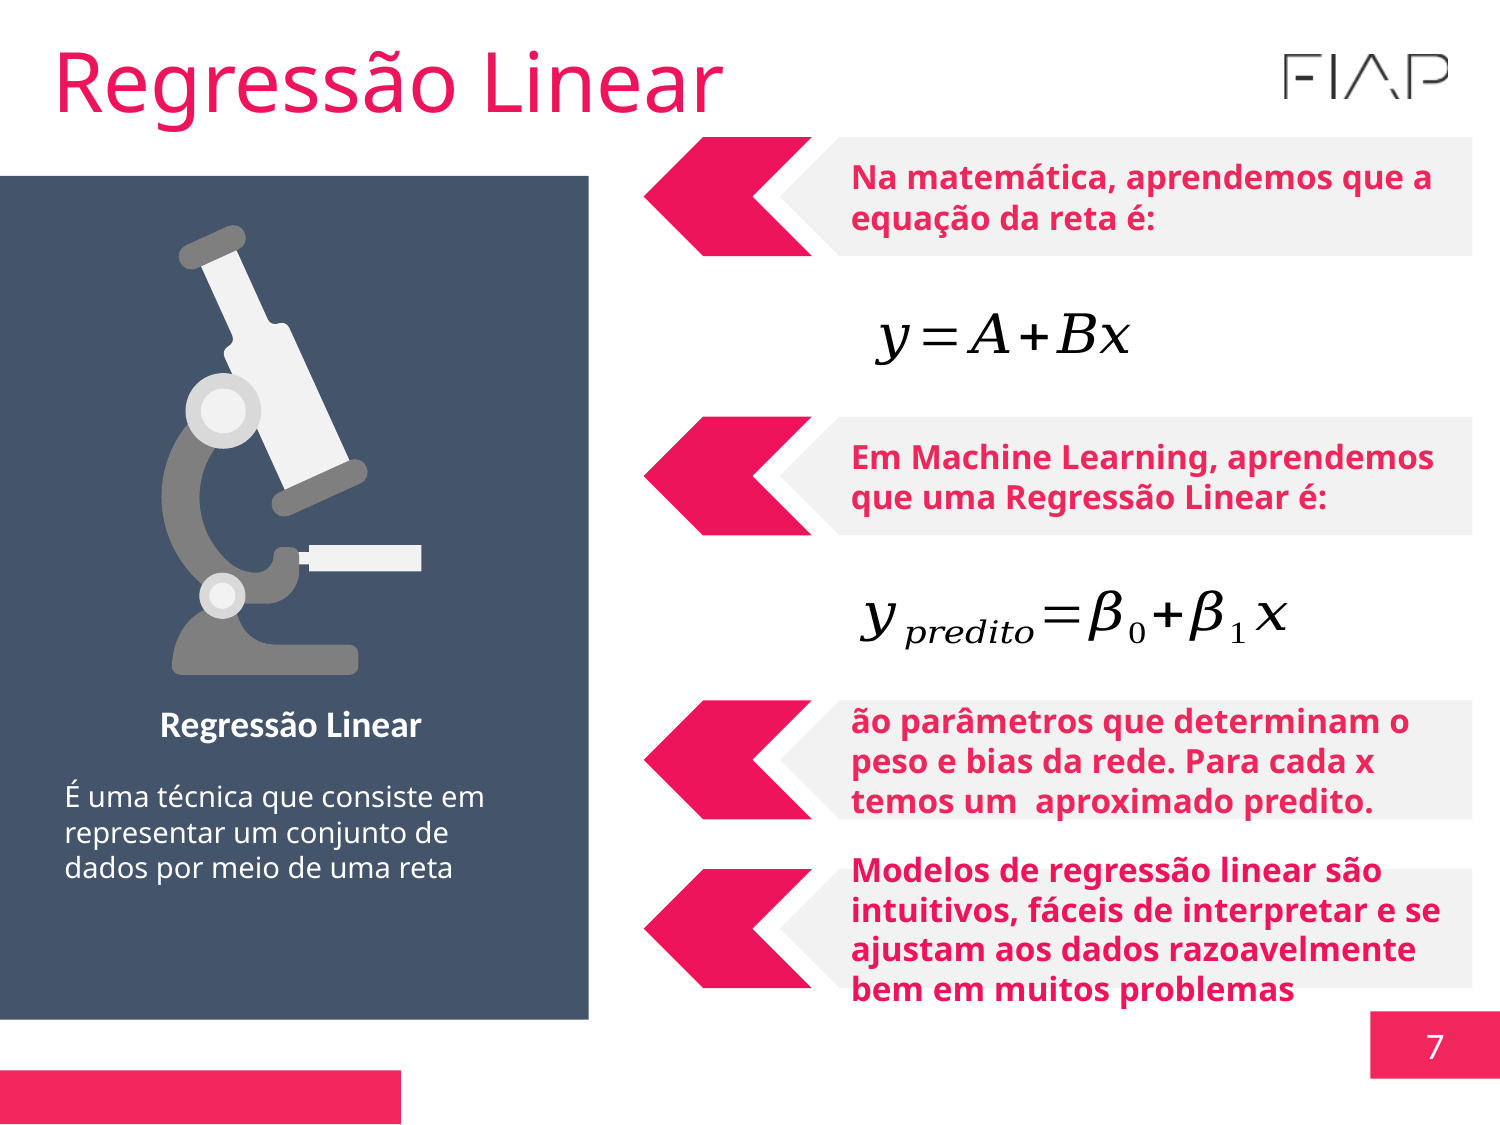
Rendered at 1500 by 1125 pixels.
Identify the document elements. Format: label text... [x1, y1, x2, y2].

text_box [161, 224, 422, 675]
text_box Regressão Linear É uma técnica que consiste em representar um conjunto de dados por meio de uma reta [49, 692, 533, 1024]
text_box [643, 700, 1473, 820]
text_box Regressão Linear [37, 21, 1075, 137]
text_box [0, 175, 590, 1021]
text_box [643, 137, 1473, 256]
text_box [643, 416, 1473, 536]
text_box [643, 869, 1473, 989]
